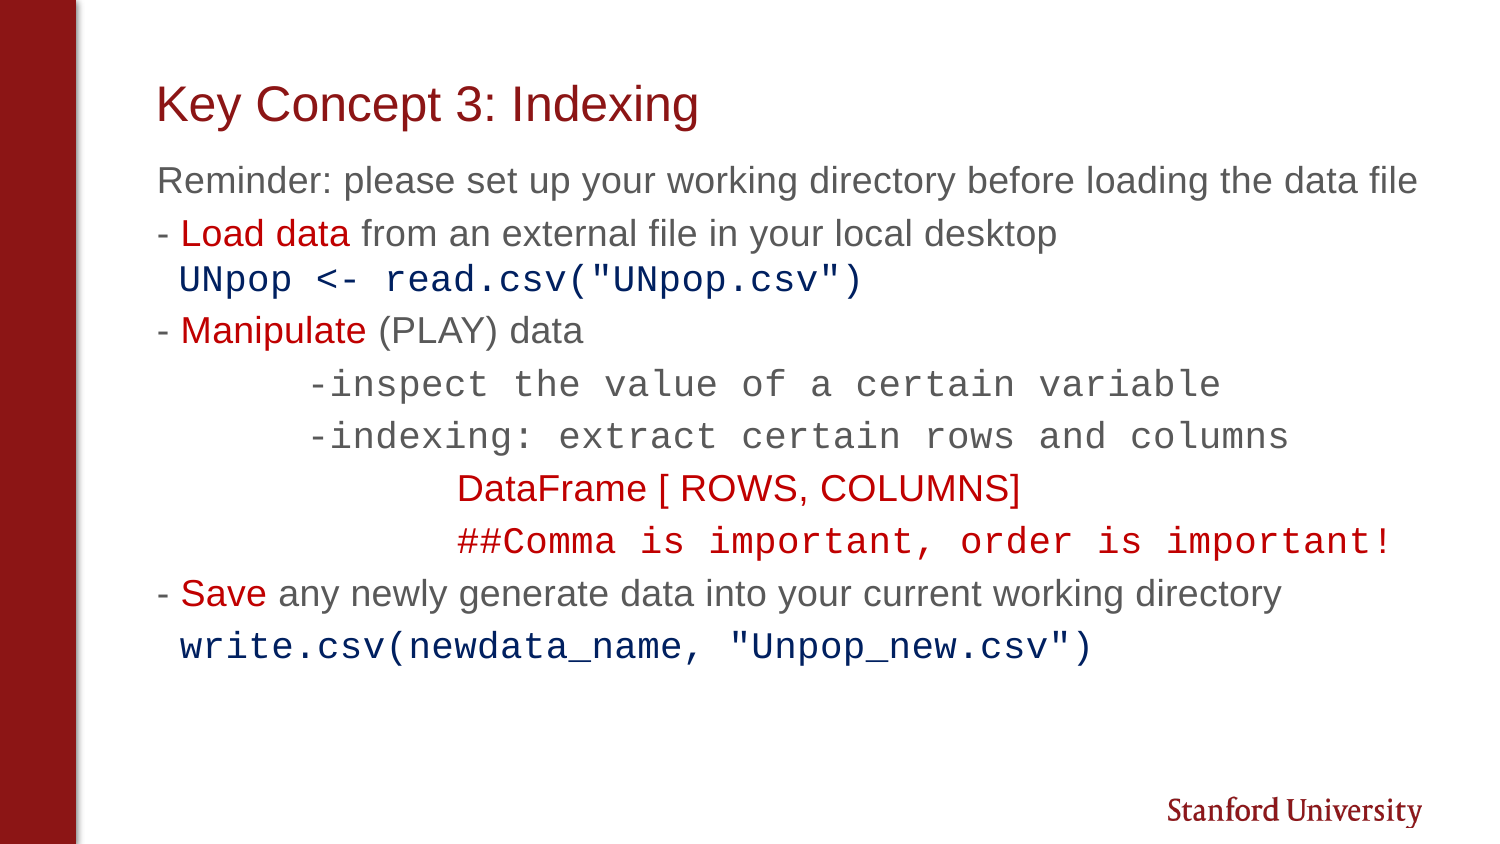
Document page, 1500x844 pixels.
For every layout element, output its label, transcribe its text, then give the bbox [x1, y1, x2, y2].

list Reminder: please set up your working directory before loading the data file - Load data from an external file in your local desktop UNpop <- read.csv("UNpop.csv") - Manipulate (PLAY) data -inspect the value of a certain variable -indexing: extract certain rows and columns DataFrame [ ROWS, COLUMNS] ##Comma is important, order is important! - Save any newly generate data into your current working directory write.csv(newdata_name, "Unpop_new.csv") [156, 148, 1460, 796]
title Key Concept 3: Indexing [155, 58, 1420, 140]
